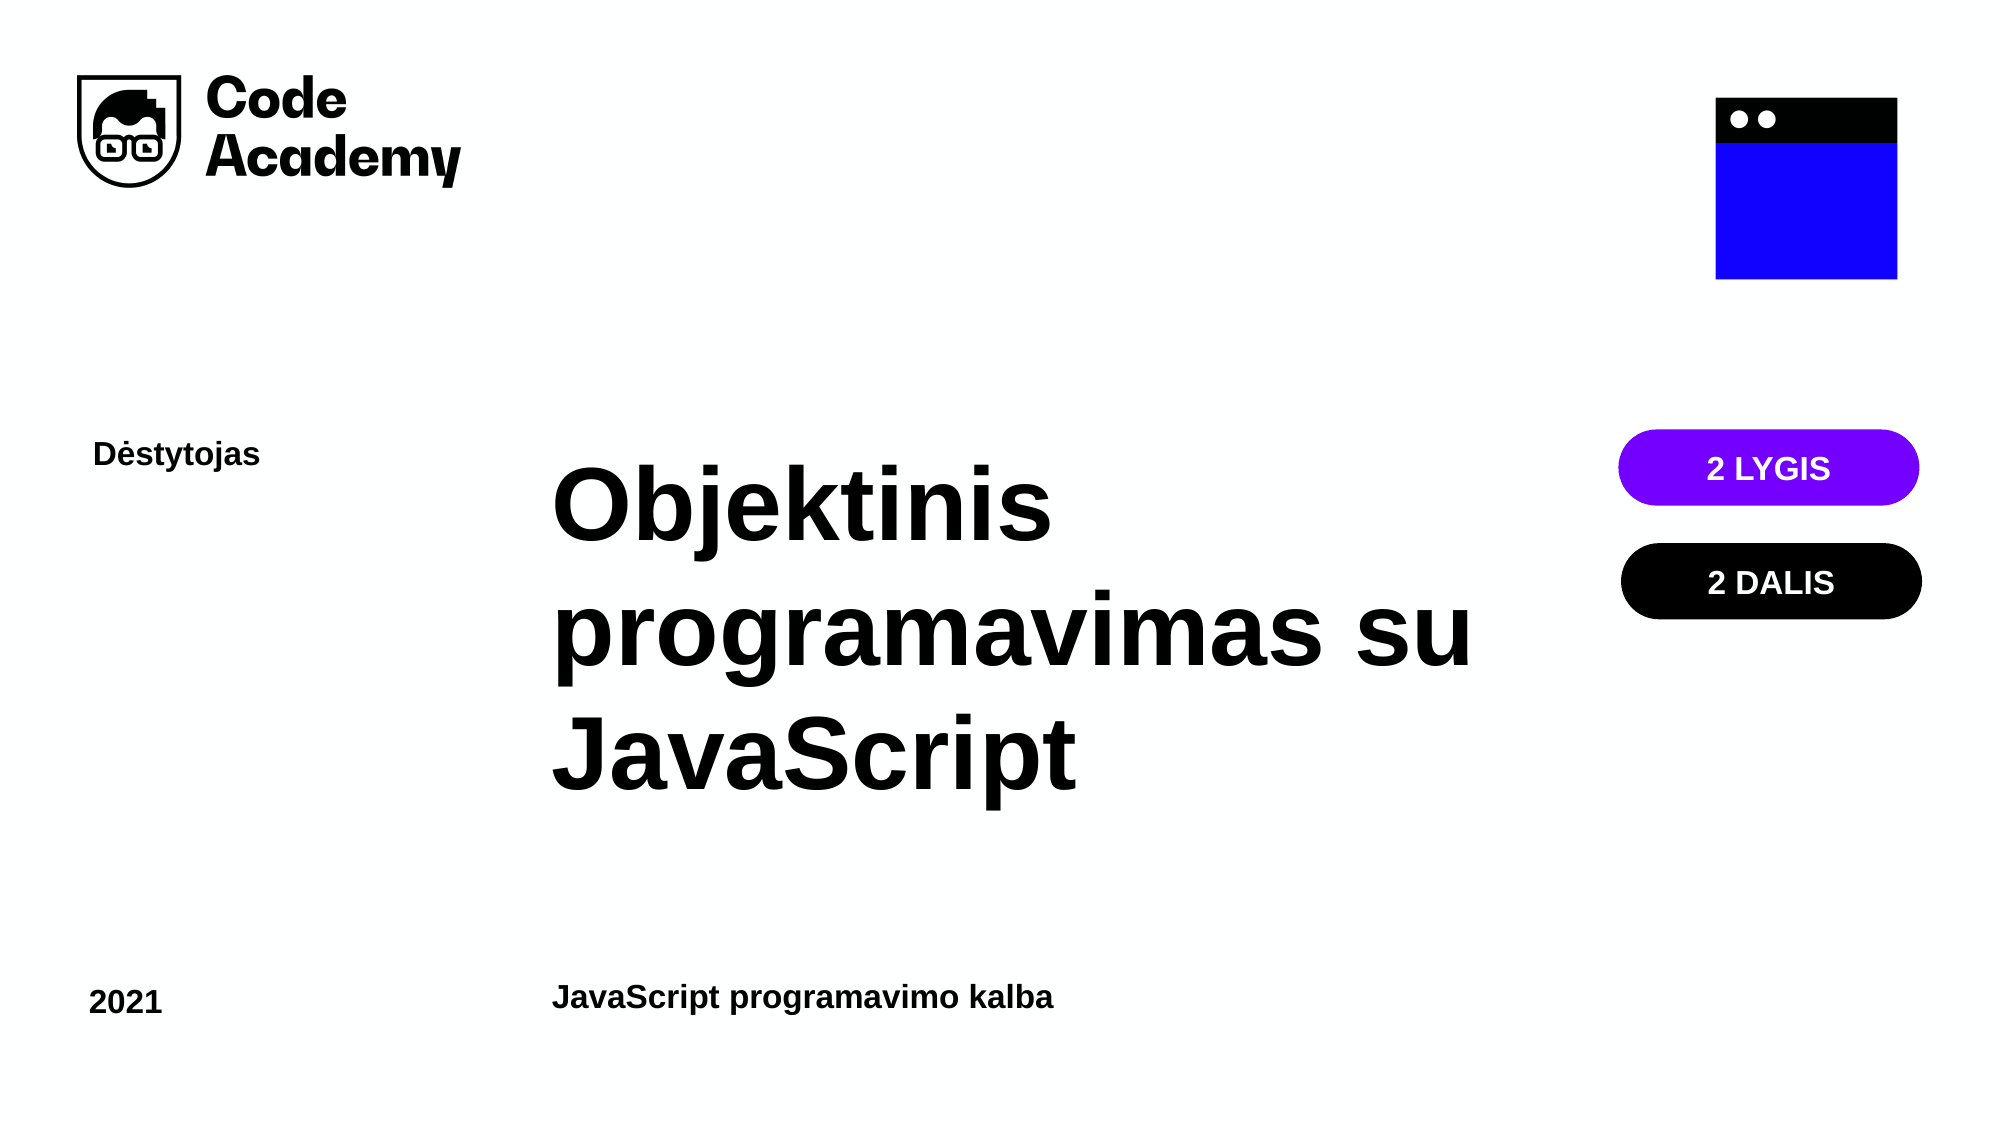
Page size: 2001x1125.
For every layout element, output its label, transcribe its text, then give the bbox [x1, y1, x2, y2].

slide_number 2021 [73, 972, 461, 1125]
text_box 2 DALIS [1621, 543, 1923, 620]
text_box 2 LYGIS [1618, 429, 1920, 506]
picture [77, 75, 461, 188]
subtitle JavaScript programavimo kalba [536, 972, 1694, 1125]
title Objektinis programavimas su JavaScript [536, 429, 1694, 822]
list Dėstytojas [77, 429, 461, 822]
picture [1693, 74, 1920, 302]
